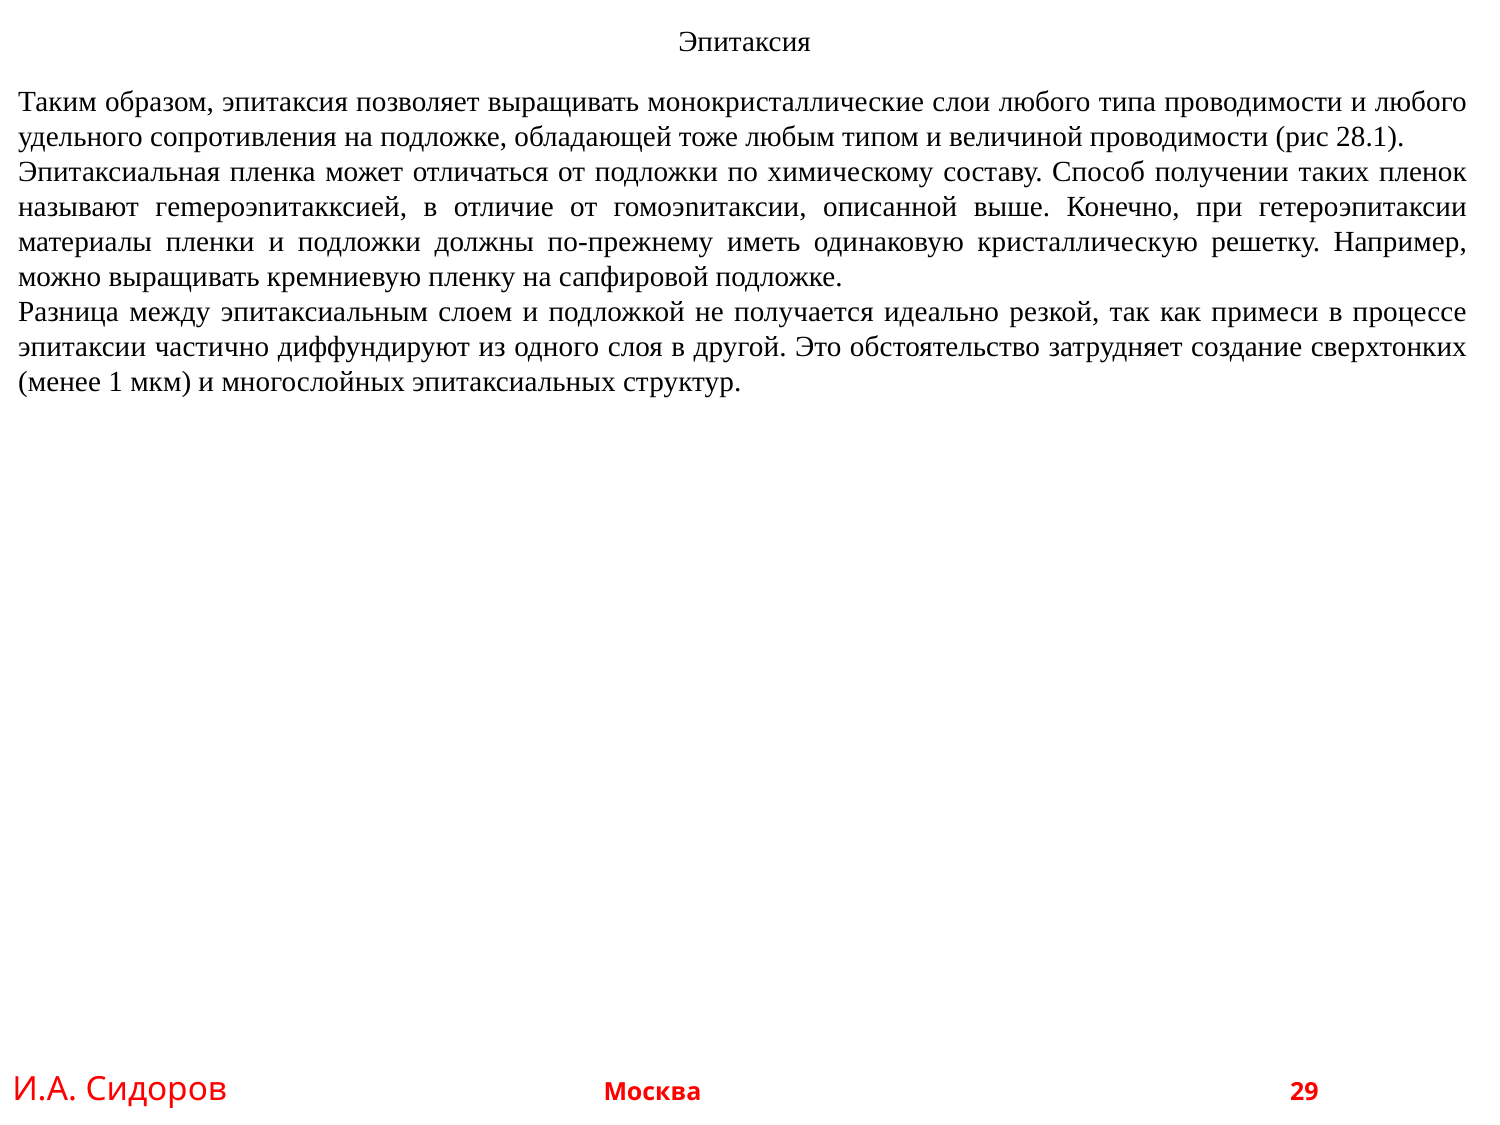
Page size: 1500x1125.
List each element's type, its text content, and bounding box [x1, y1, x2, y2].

text_box Таким образом, эпитаксия позволяет выращивать монокристаллические слои любого типа проводимости и любого удельного сопротивления на подложке, обладающей тоже любым типом и величиной проводимости (рис 28.1). Эпитаксиальная пленка может отличаться от подложки по химическому составу. Способ получении таких пленок называют гemepoэnитакксией, в отличие от гомoэnитаксии, описанной выше. Конечно, при гетероэпитаксии материалы пленки и подложки должны по-прежнему иметь одинаковую кристаллическую решетку. Например, можно выращивать кремниевую пленку на сапфировой подложке. Разница между эпитаксиальным слоем и подложкой не получается идеально резкой, так как примеси в процессе эпитаксии частично диффундируют из одного слоя в другой. Это обстоятельство затрудняет создание сверхтонких (менее 1 мкм) и многослойных эпитаксиальных структур. [10, 74, 1476, 405]
text_box И.А. Сидоров Москва 29 [4, 1029, 1490, 1115]
text_box Эпитаксия [670, 14, 1500, 65]
